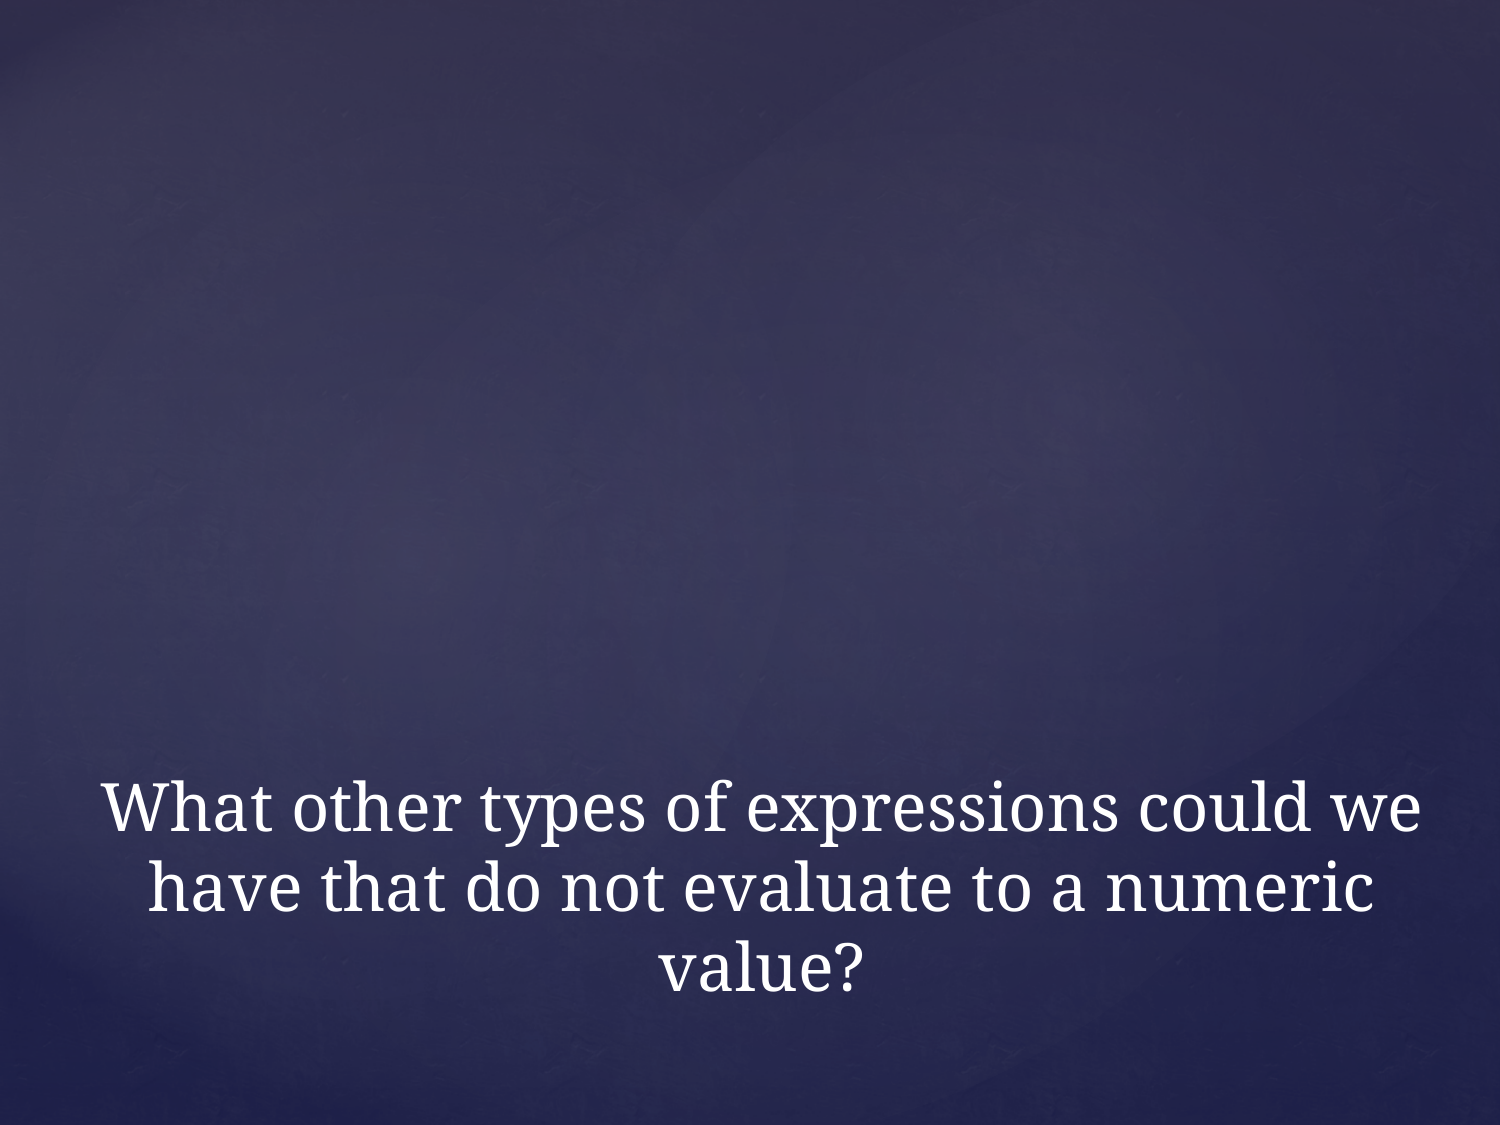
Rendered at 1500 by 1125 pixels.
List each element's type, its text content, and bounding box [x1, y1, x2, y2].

title What other types of expressions could we have that do not evaluate to a numeric value? [75, 812, 1450, 1013]
